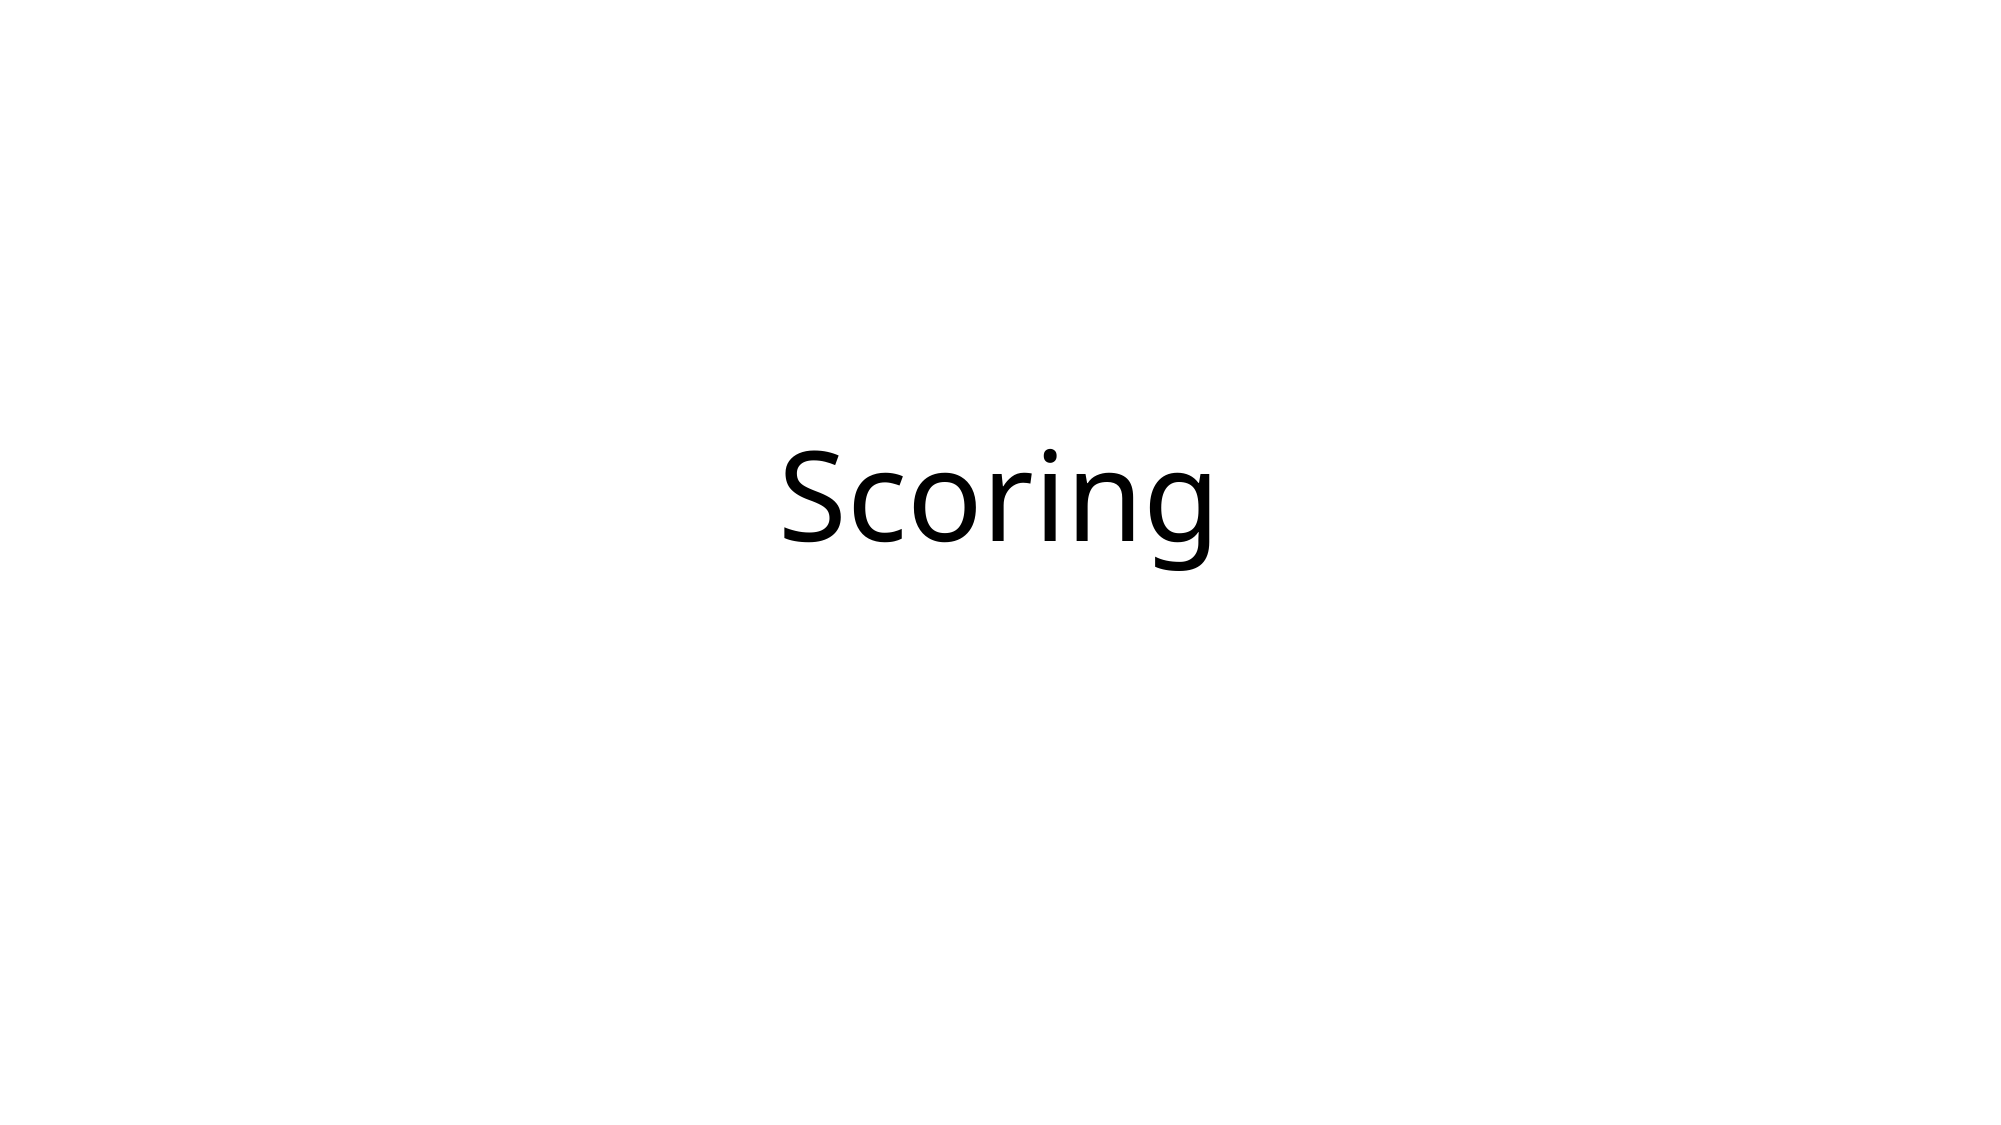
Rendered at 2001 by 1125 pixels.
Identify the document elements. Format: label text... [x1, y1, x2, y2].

title Scoring [249, 184, 1750, 576]
